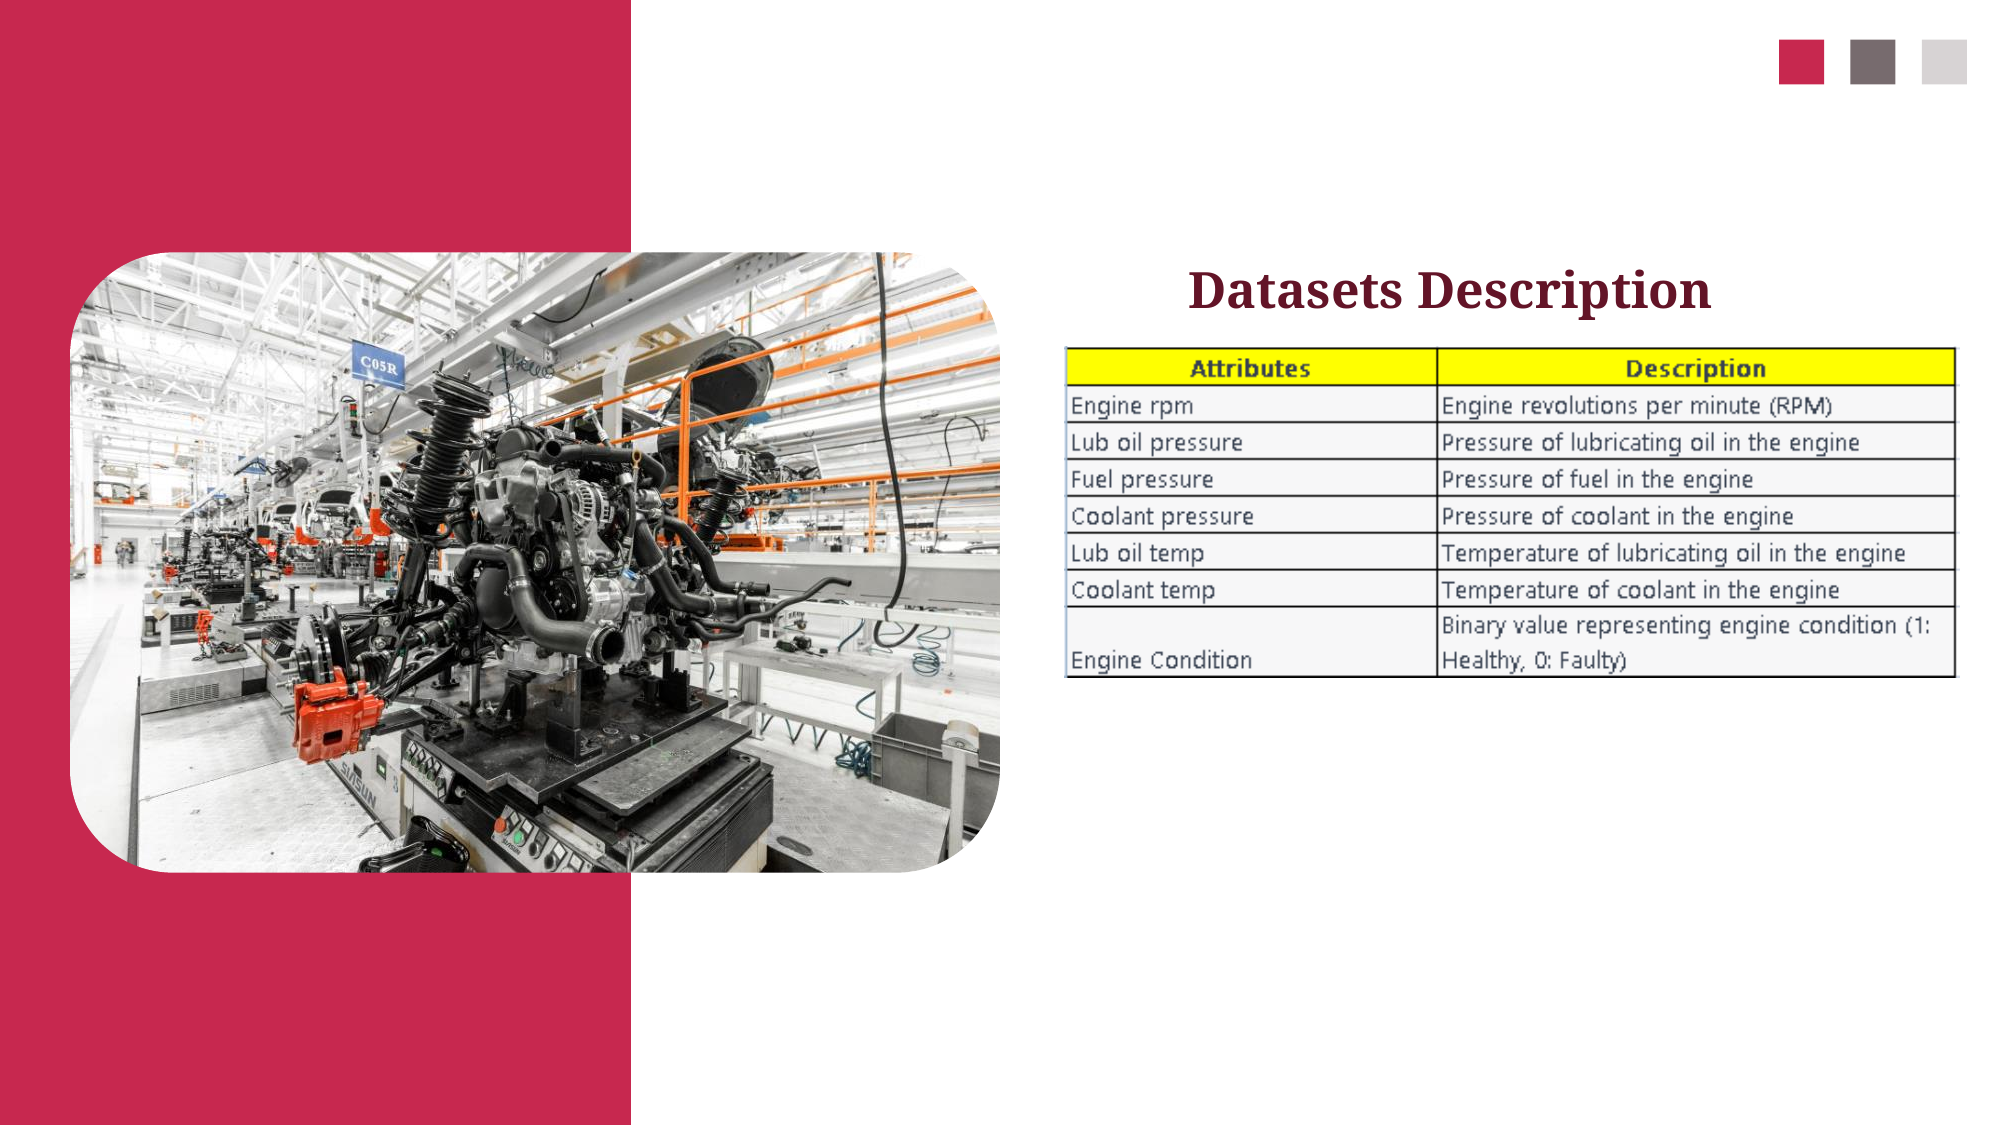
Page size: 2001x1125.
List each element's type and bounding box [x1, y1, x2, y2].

text_box [0, 0, 632, 1125]
picture [70, 252, 1000, 873]
picture [1064, 346, 1960, 678]
text_box [1779, 39, 1967, 85]
text_box [1072, 228, 2000, 304]
